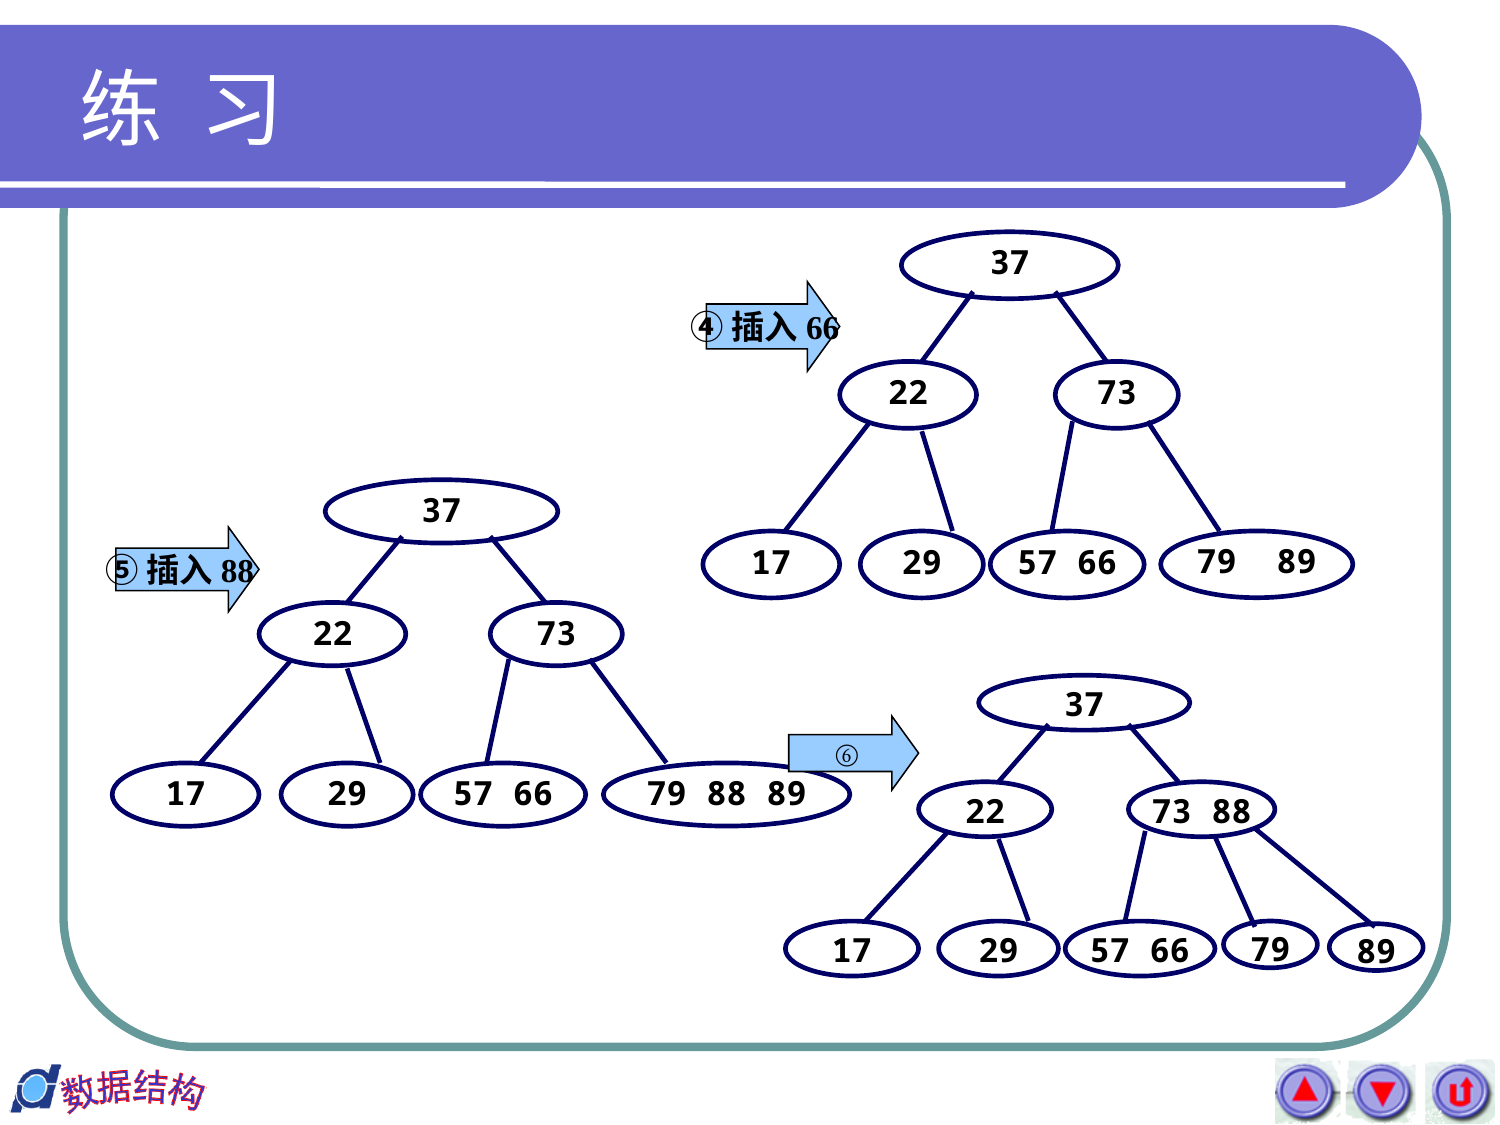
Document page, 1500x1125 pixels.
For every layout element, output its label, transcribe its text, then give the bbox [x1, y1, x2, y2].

picture [1275, 1058, 1495, 1124]
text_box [785, 675, 1424, 976]
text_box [702, 231, 1353, 598]
picture [5, 1056, 207, 1118]
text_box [112, 479, 851, 827]
title 练 习 [64, 30, 1380, 182]
